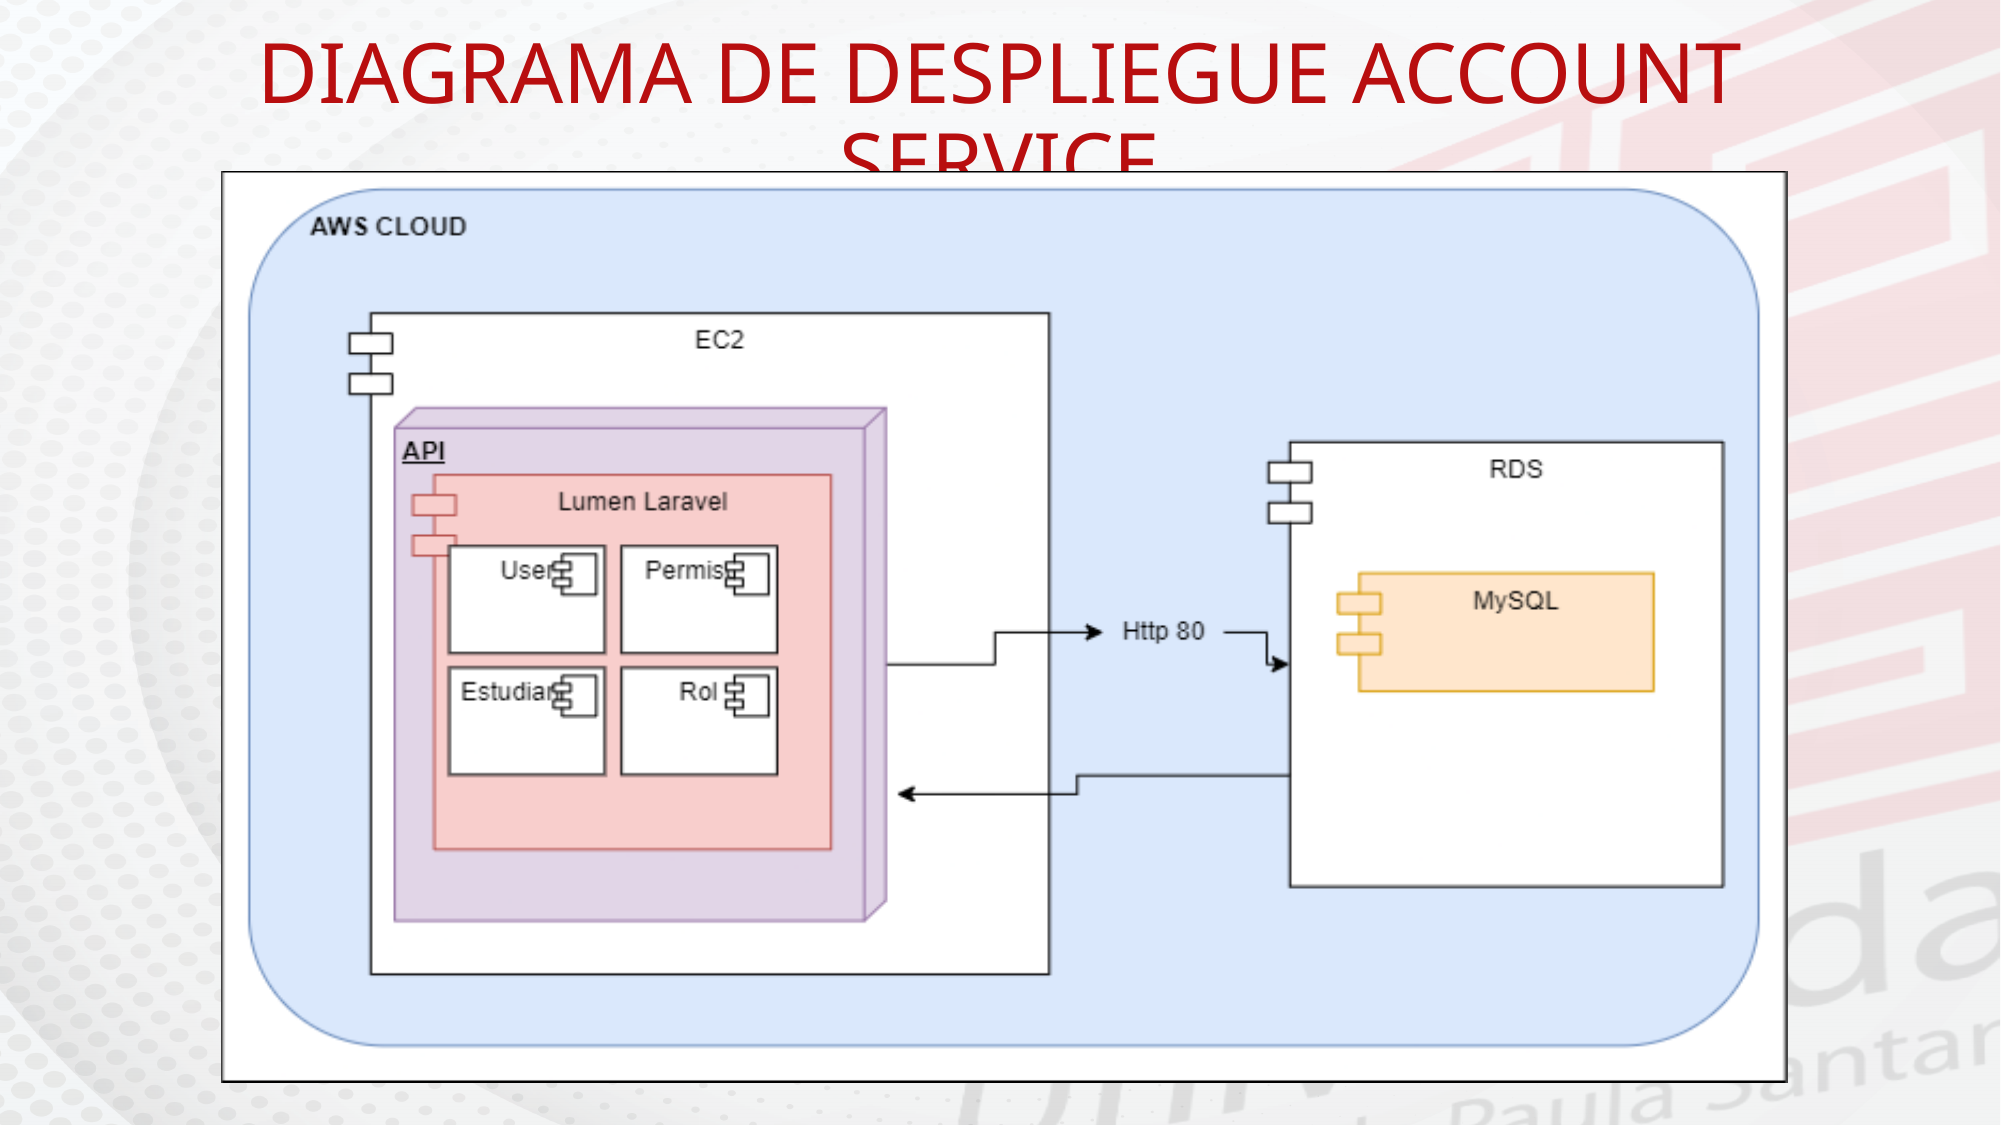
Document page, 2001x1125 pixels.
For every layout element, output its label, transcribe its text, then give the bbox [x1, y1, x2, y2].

picture [0, 0, 2001, 1125]
title Diagrama de despliegue Account Service [147, 26, 1853, 216]
